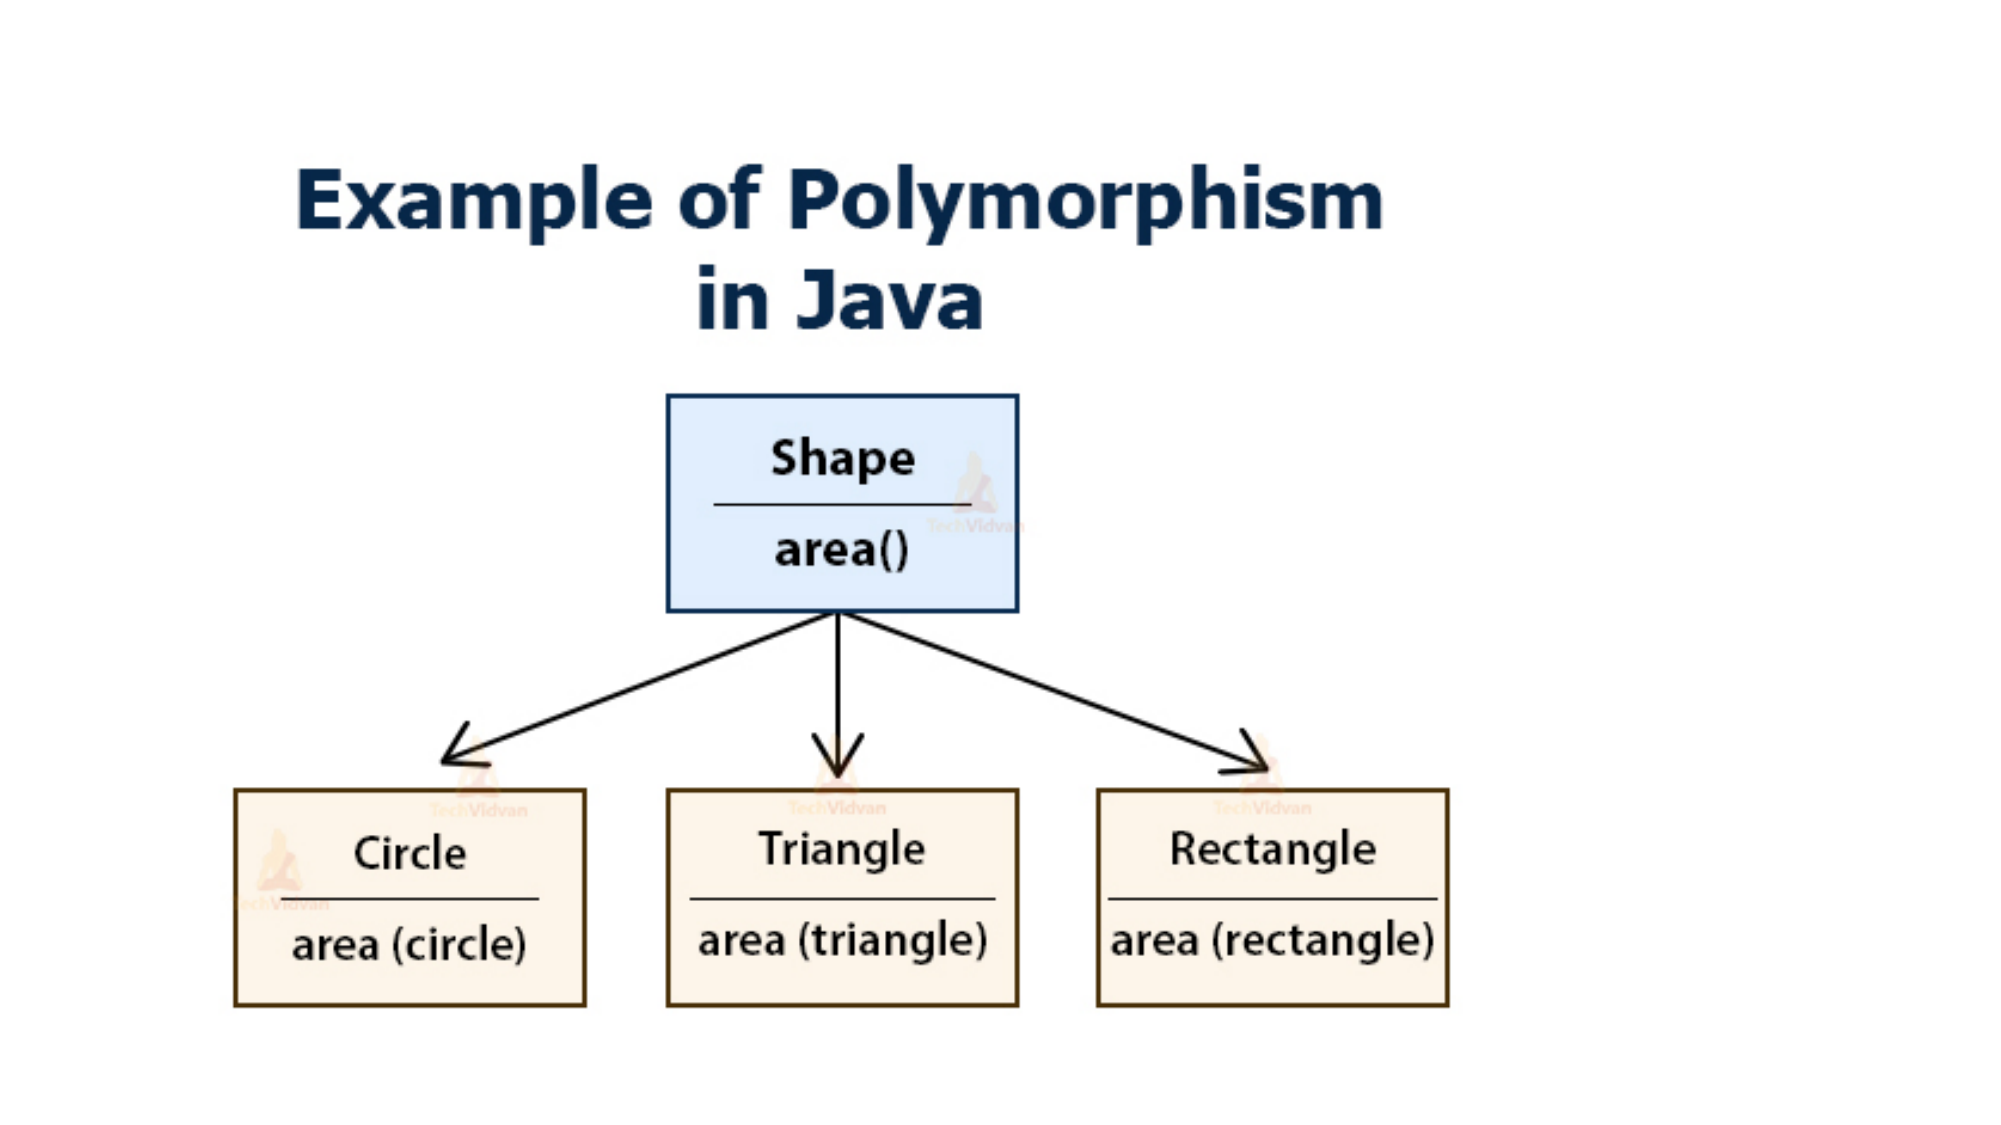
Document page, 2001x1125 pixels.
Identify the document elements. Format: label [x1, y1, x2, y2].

list [124, 117, 1558, 1073]
